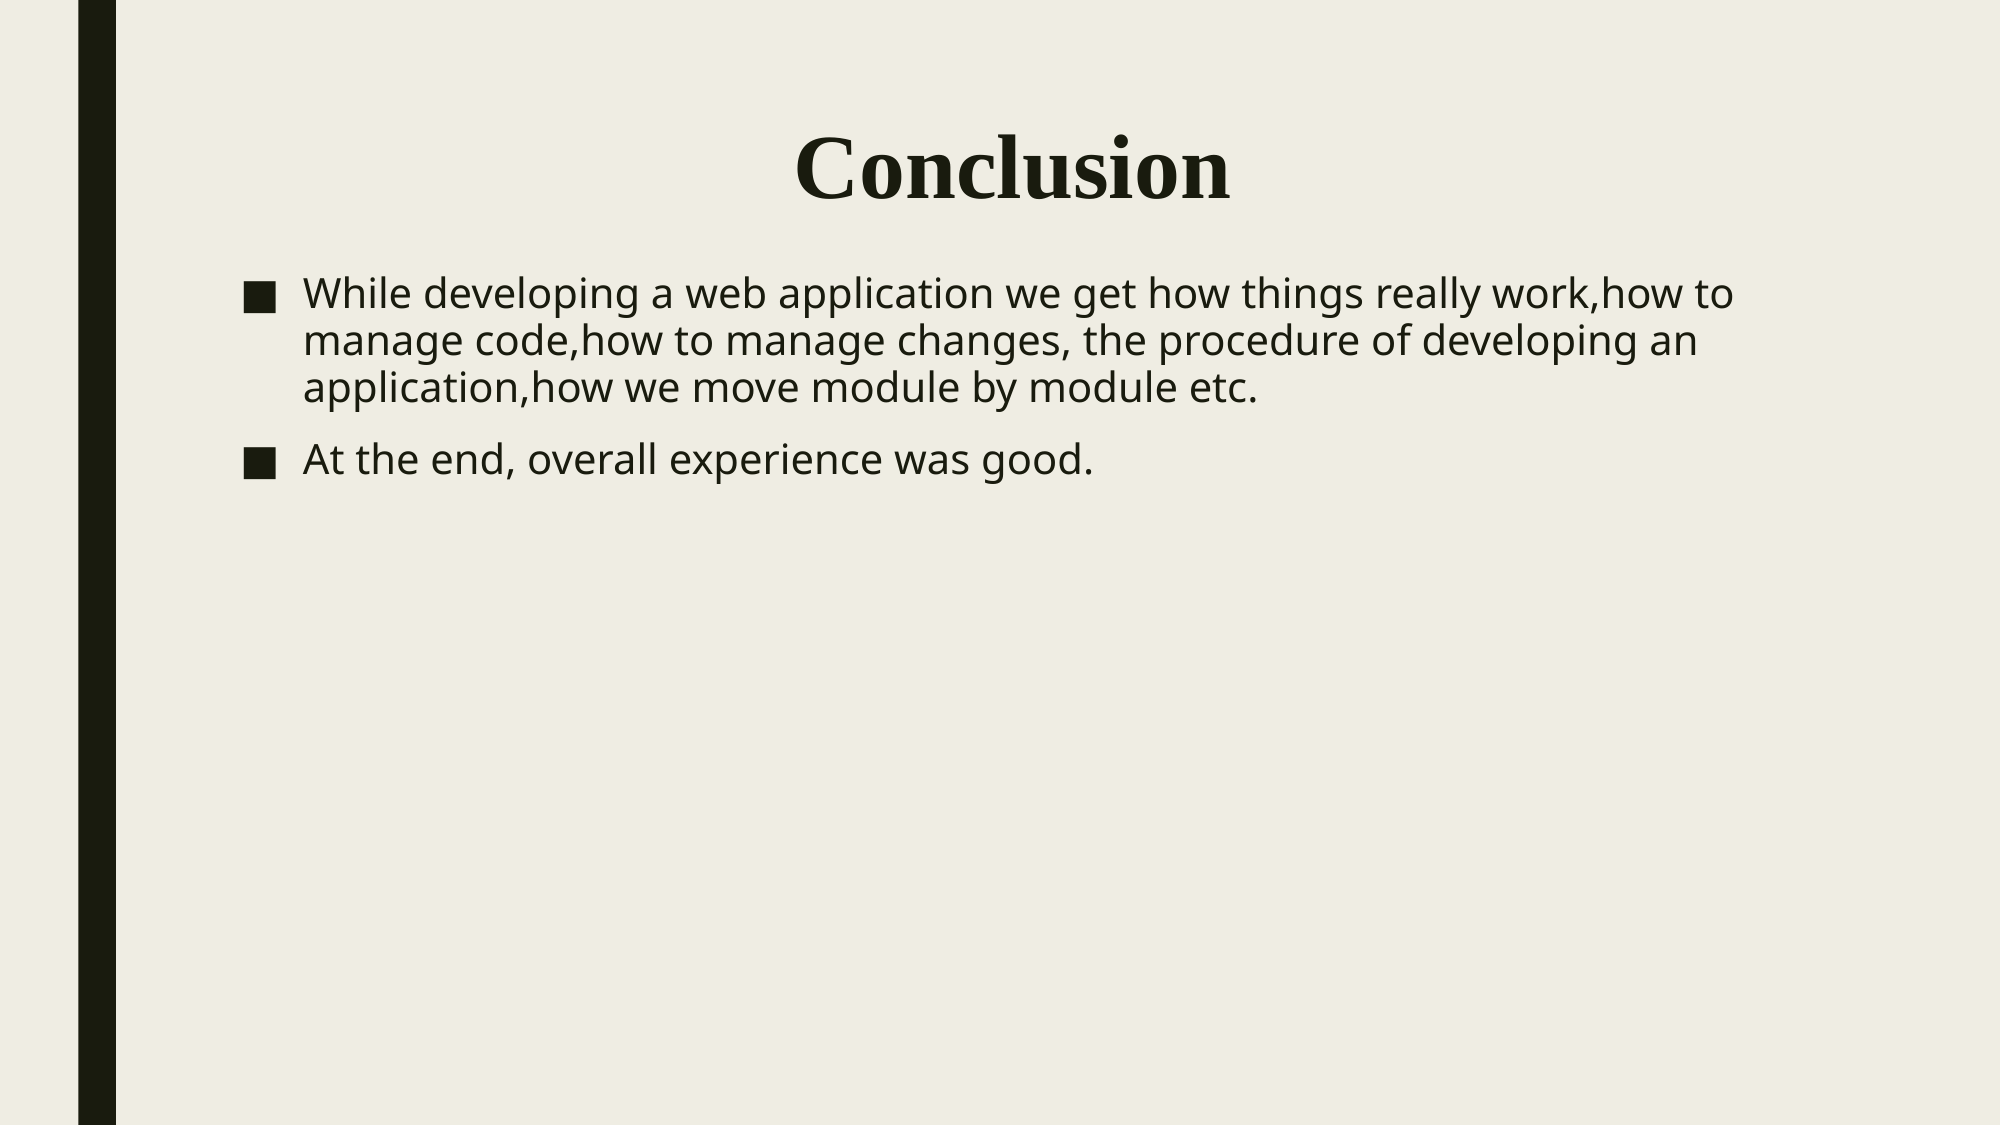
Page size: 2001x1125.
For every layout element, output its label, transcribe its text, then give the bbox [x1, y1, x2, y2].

list While developing a web application we get how things really work,how to manage code,how to manage changes, the procedure of developing an application,how we move module by module etc. At the end, overall experience was good. [225, 263, 1800, 646]
title Conclusion [225, 112, 1800, 236]
